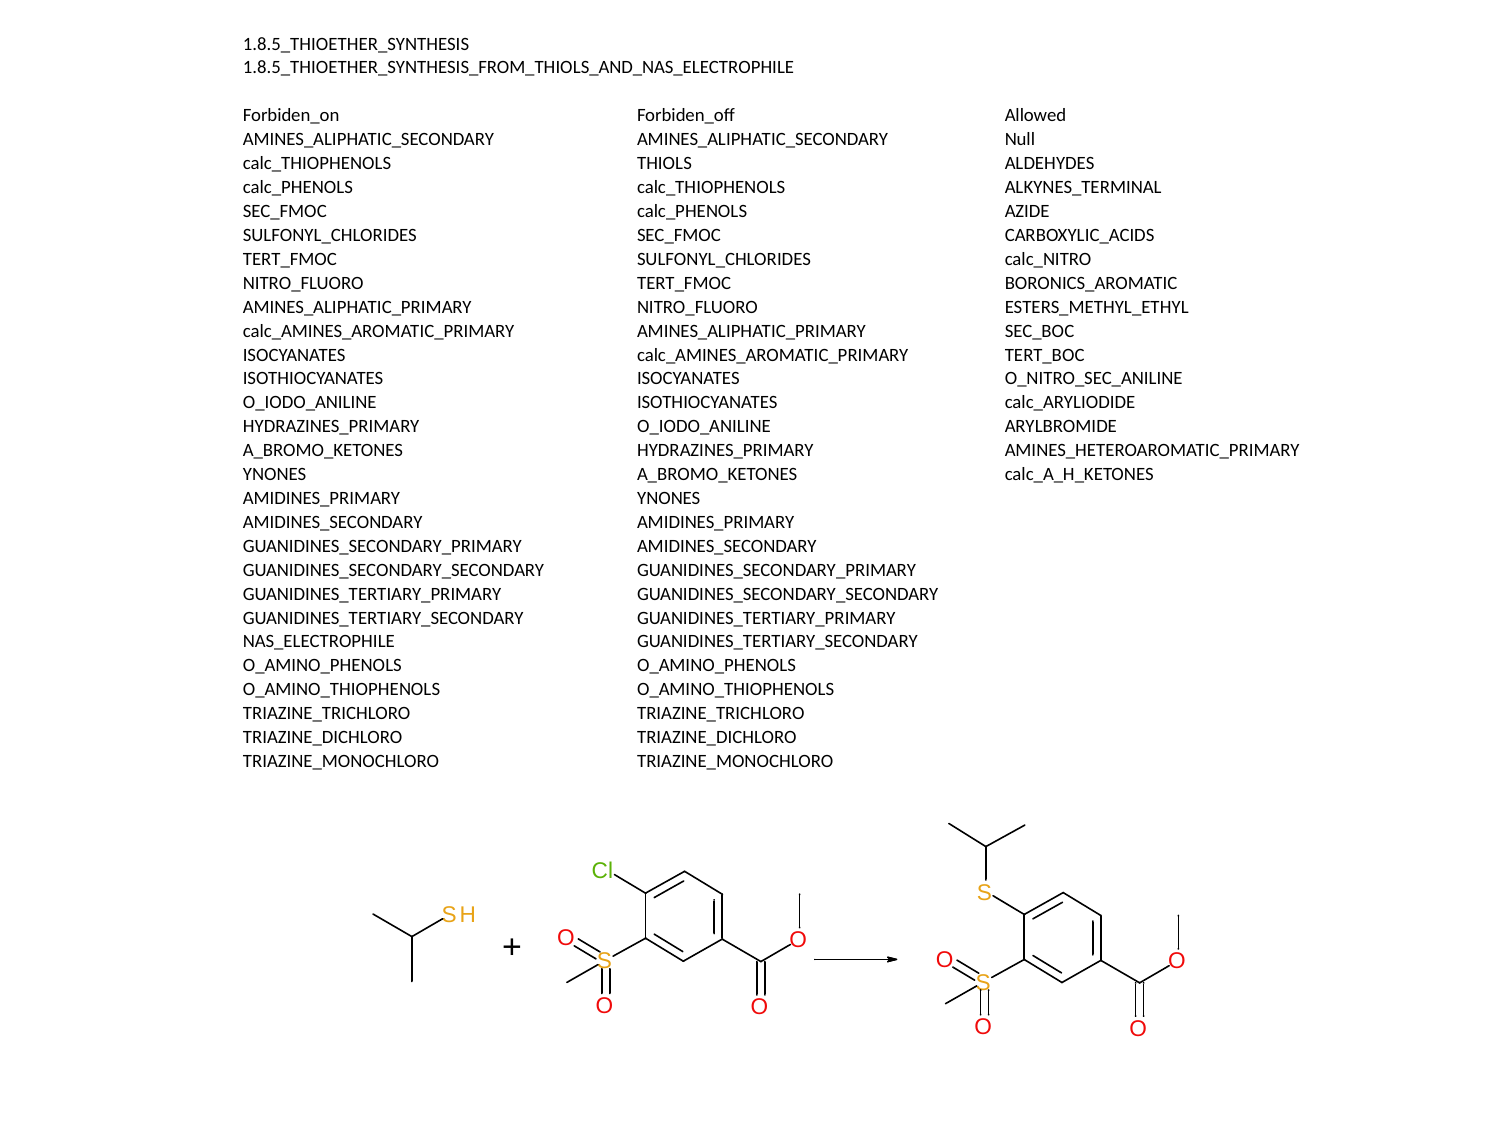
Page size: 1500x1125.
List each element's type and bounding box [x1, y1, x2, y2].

table_cell [242, 55, 1313, 772]
table_header [242, 31, 1313, 55]
text_box [350, 802, 1200, 1050]
